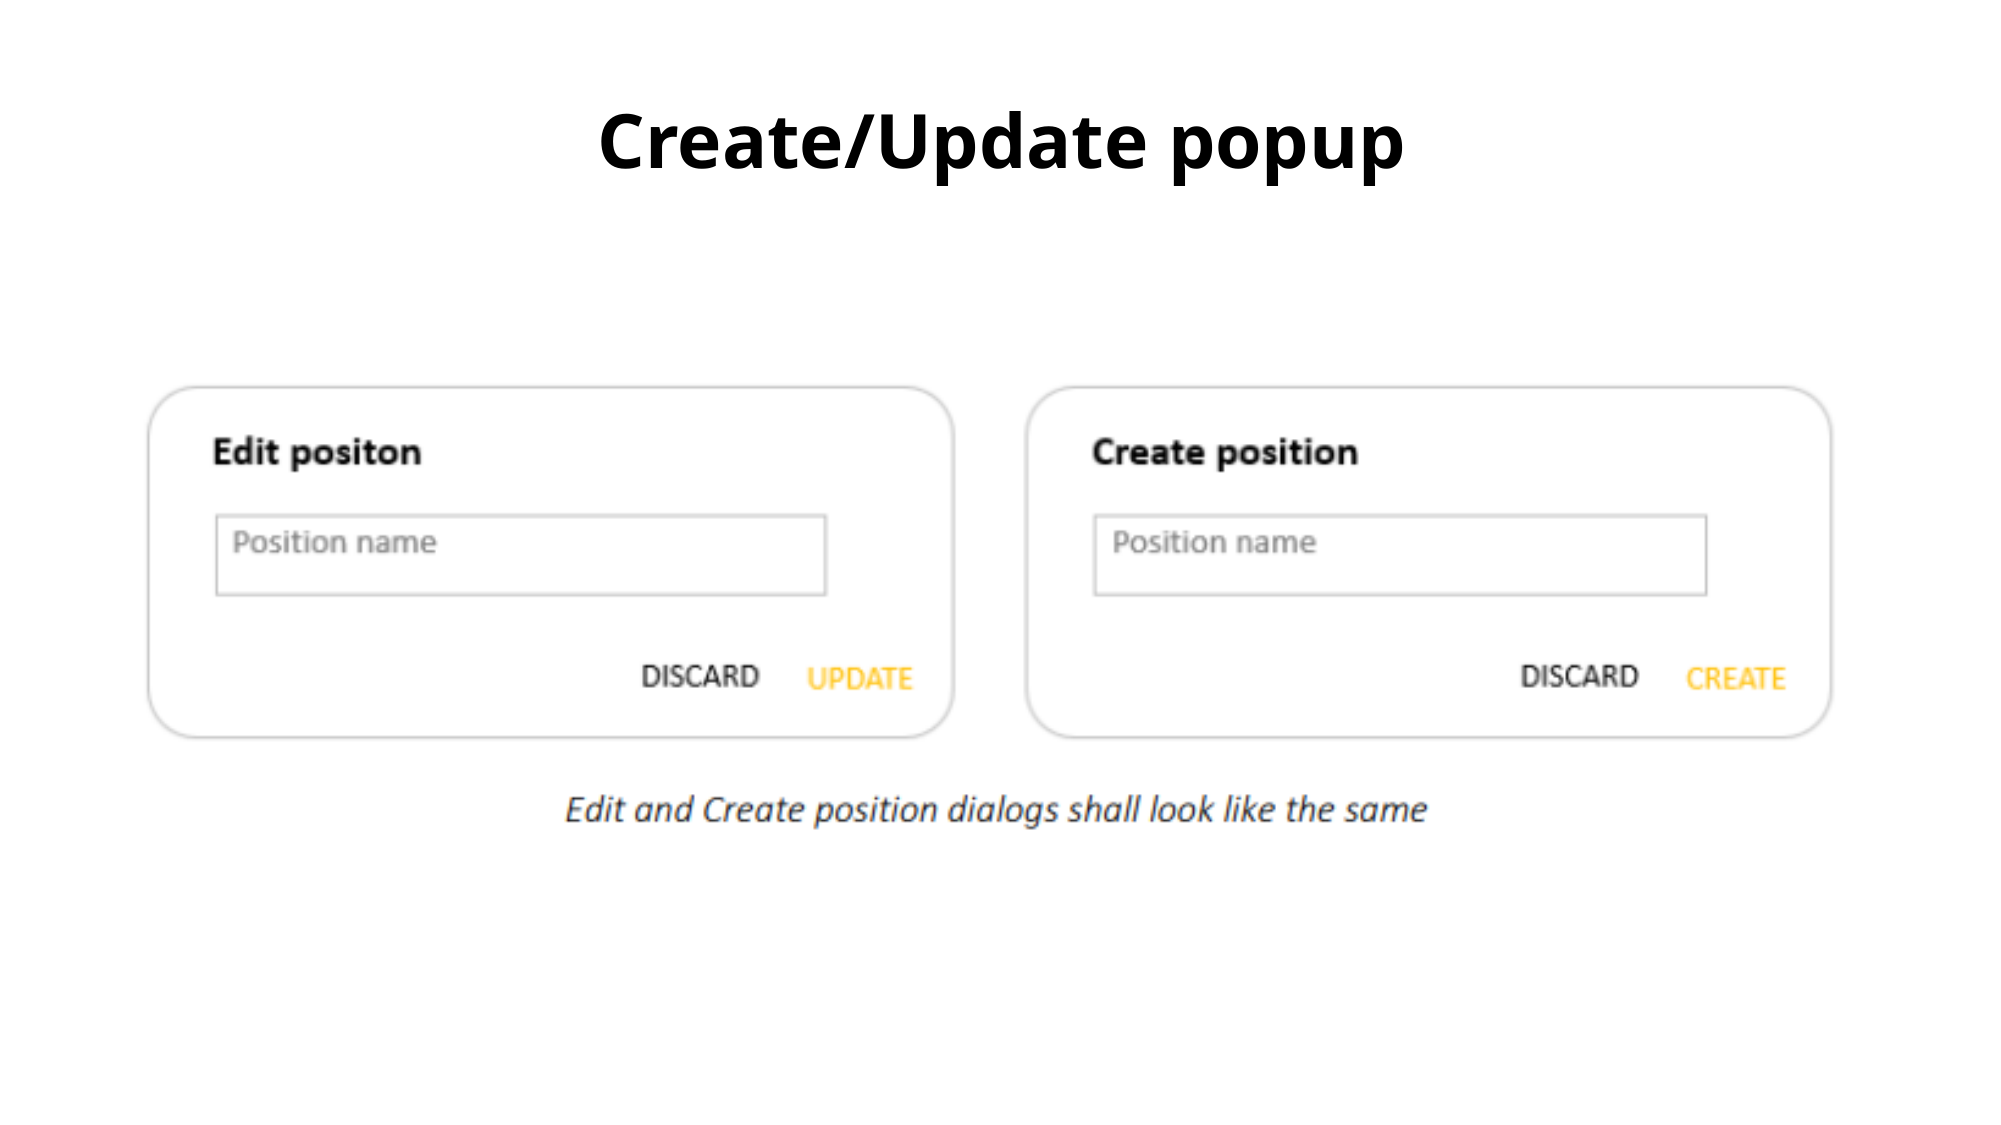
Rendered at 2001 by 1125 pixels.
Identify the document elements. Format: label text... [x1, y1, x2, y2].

title Create/Update popup [229, 49, 1775, 192]
picture [121, 355, 1884, 913]
